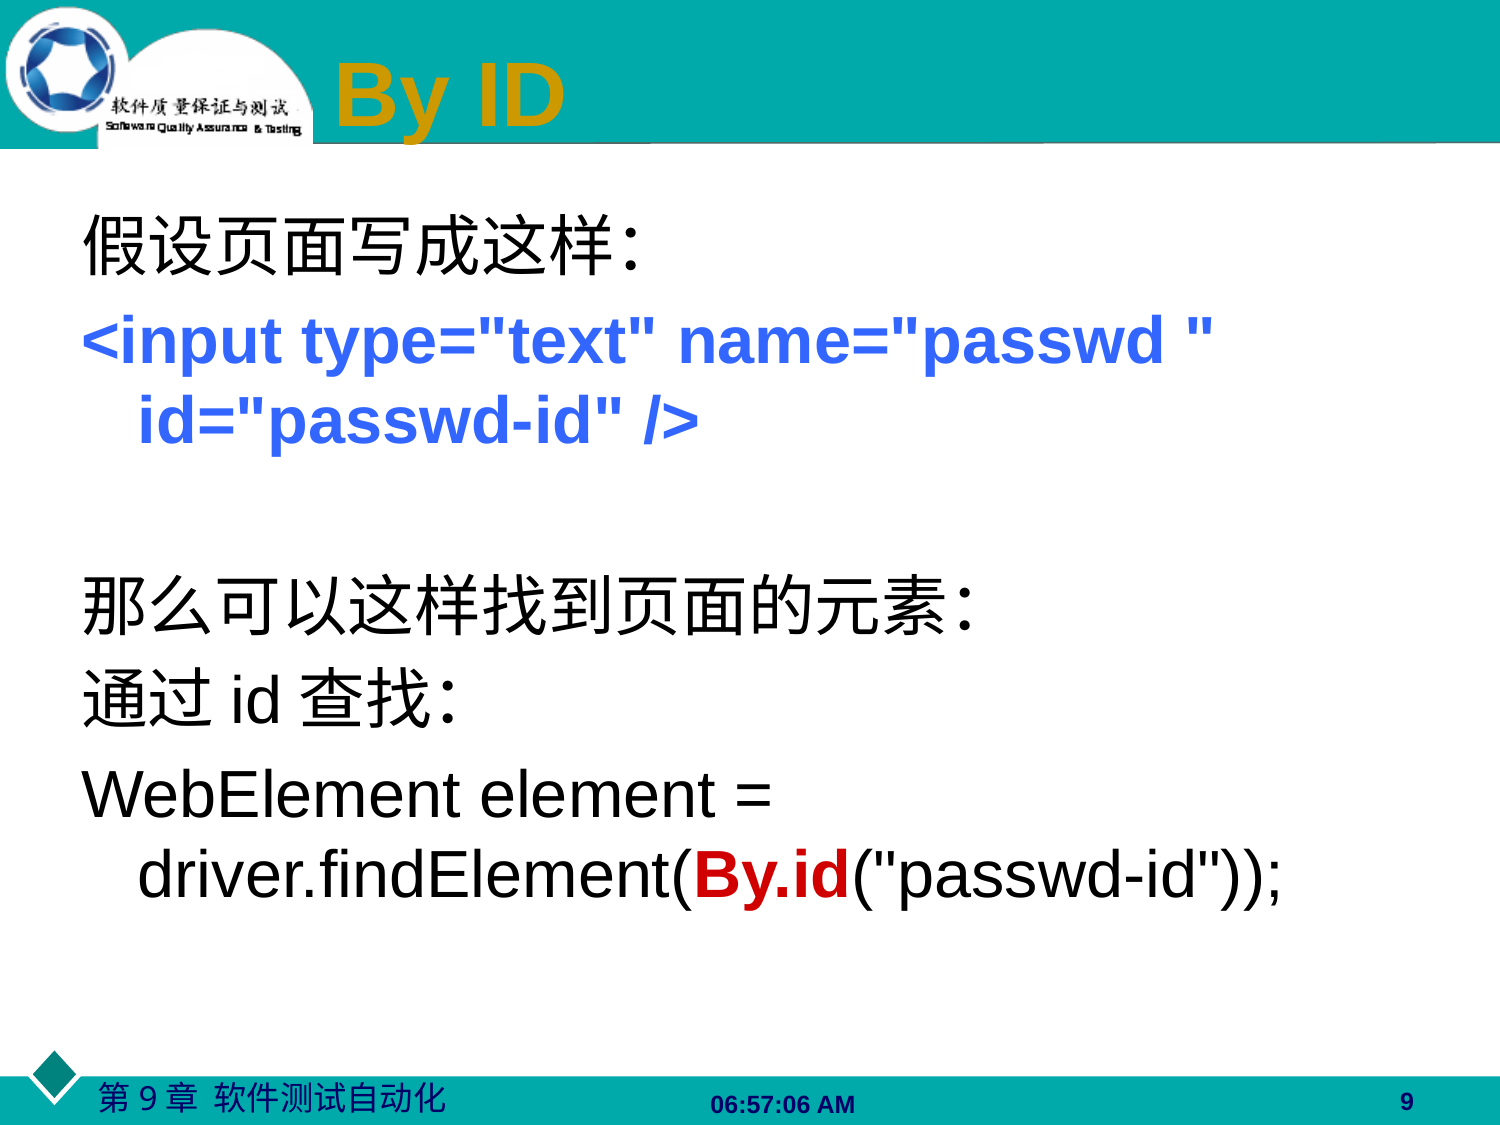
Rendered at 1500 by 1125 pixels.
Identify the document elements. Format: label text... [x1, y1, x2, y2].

list 假设页面写成这样： <input type="text" name="passwd " id="passwd-id" /> 那么可以这样找到页面的元素： 通过id查找： WebElement element = driver.findElement(By.id("passwd-id")); [65, 196, 1430, 976]
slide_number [695, 1081, 1046, 1125]
title By ID [318, 23, 1500, 156]
picture [0, 0, 313, 149]
slide_number 9 [1116, 1077, 1430, 1125]
